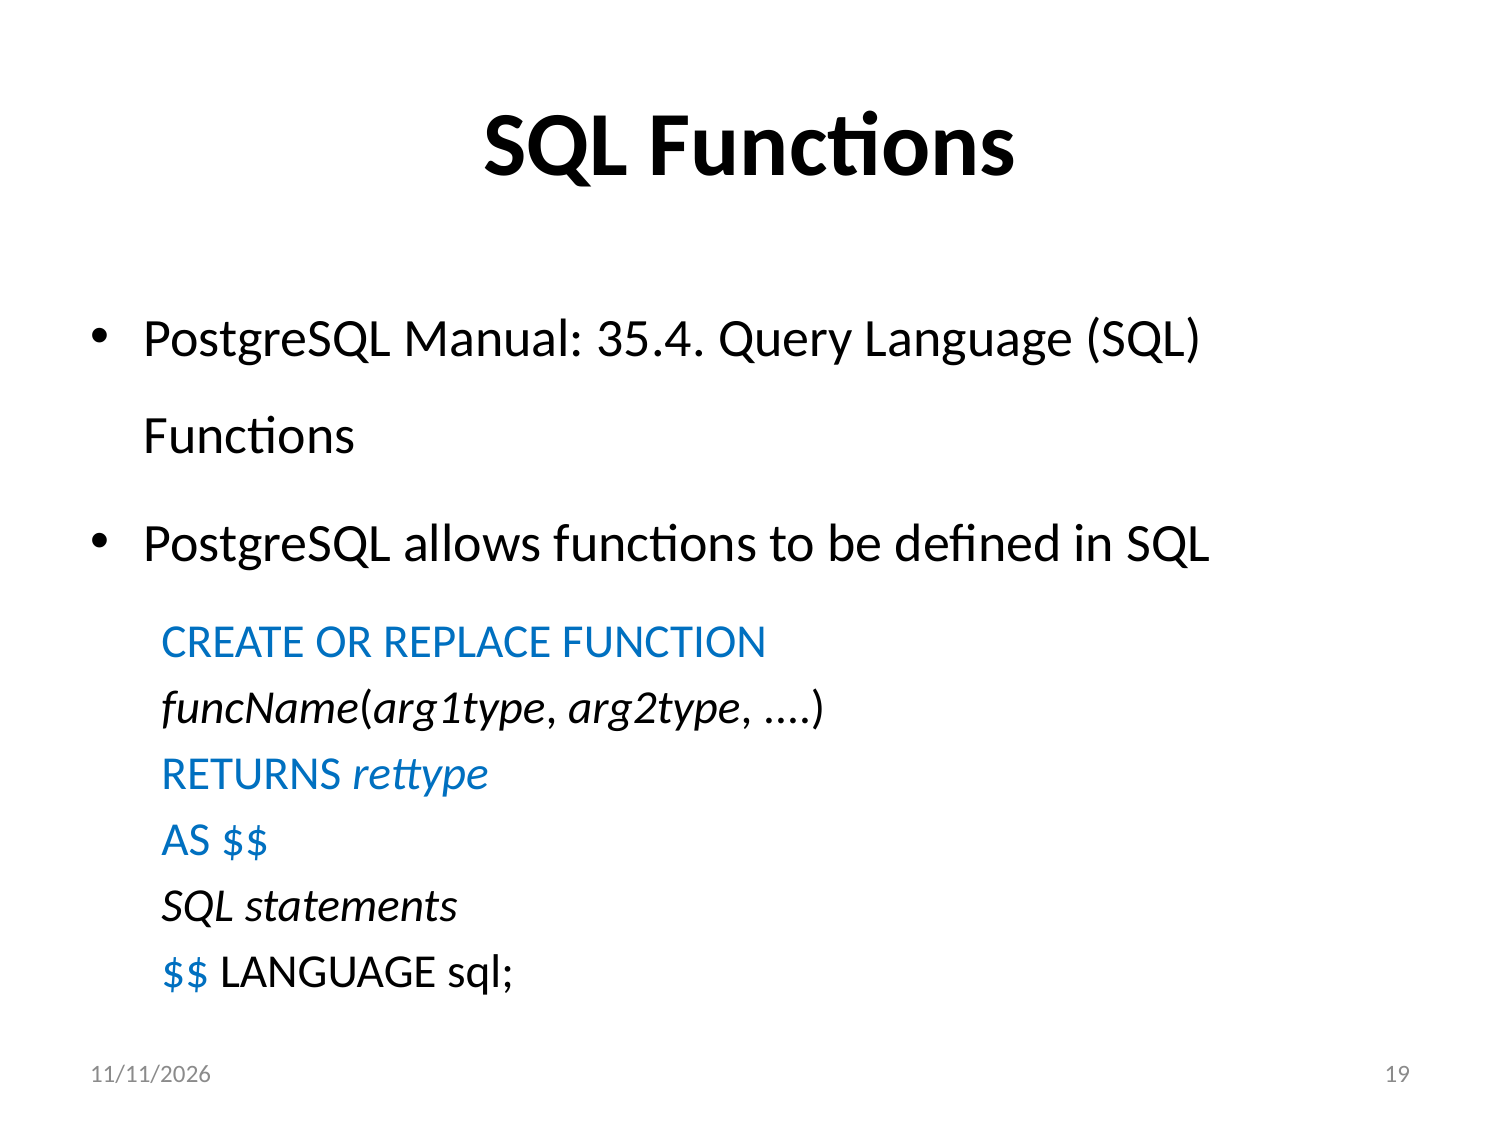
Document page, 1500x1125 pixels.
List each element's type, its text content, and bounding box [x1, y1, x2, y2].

list PostgreSQL Manual: 35.4. Query Language (SQL) Functions PostgreSQL allows functions to be defined in SQL CREATE OR REPLACE FUNCTION funcName(arg1type, arg2type, ....) RETURNS rettype AS $$ SQL statements $$ LANGUAGE sql; [75, 262, 1425, 1005]
title SQL Functions [75, 45, 1425, 233]
slide_number 19 [1074, 1042, 1425, 1103]
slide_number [75, 1042, 425, 1103]
